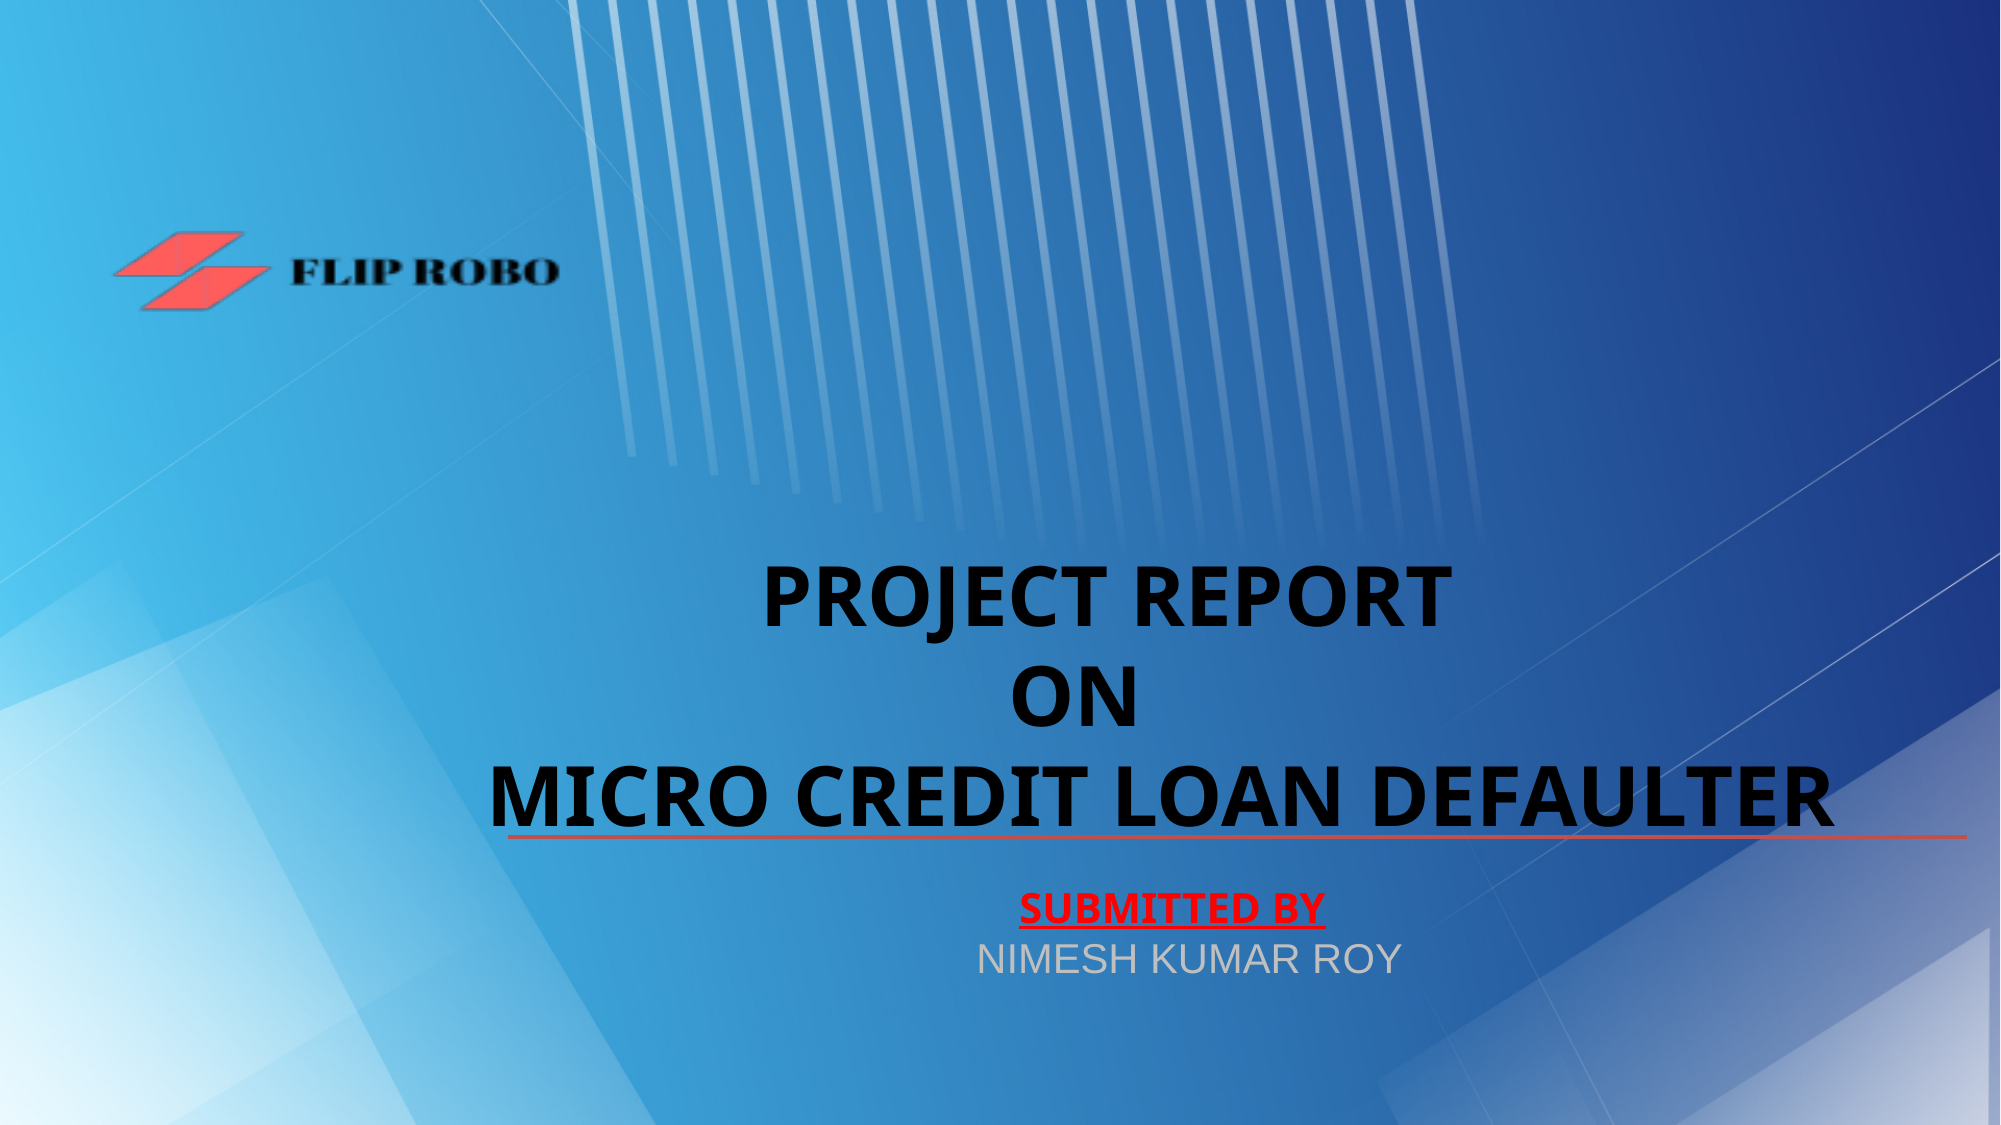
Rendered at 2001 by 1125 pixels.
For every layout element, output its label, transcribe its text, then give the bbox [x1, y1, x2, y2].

text_box SUBMITTED BY NIMESH KUMAR ROY [731, 874, 1683, 989]
text_box PROJECT REPORT ON MICRO CREDIT LOAN DEFAULTER [210, 535, 1963, 850]
picture [0, 0, 2001, 1125]
